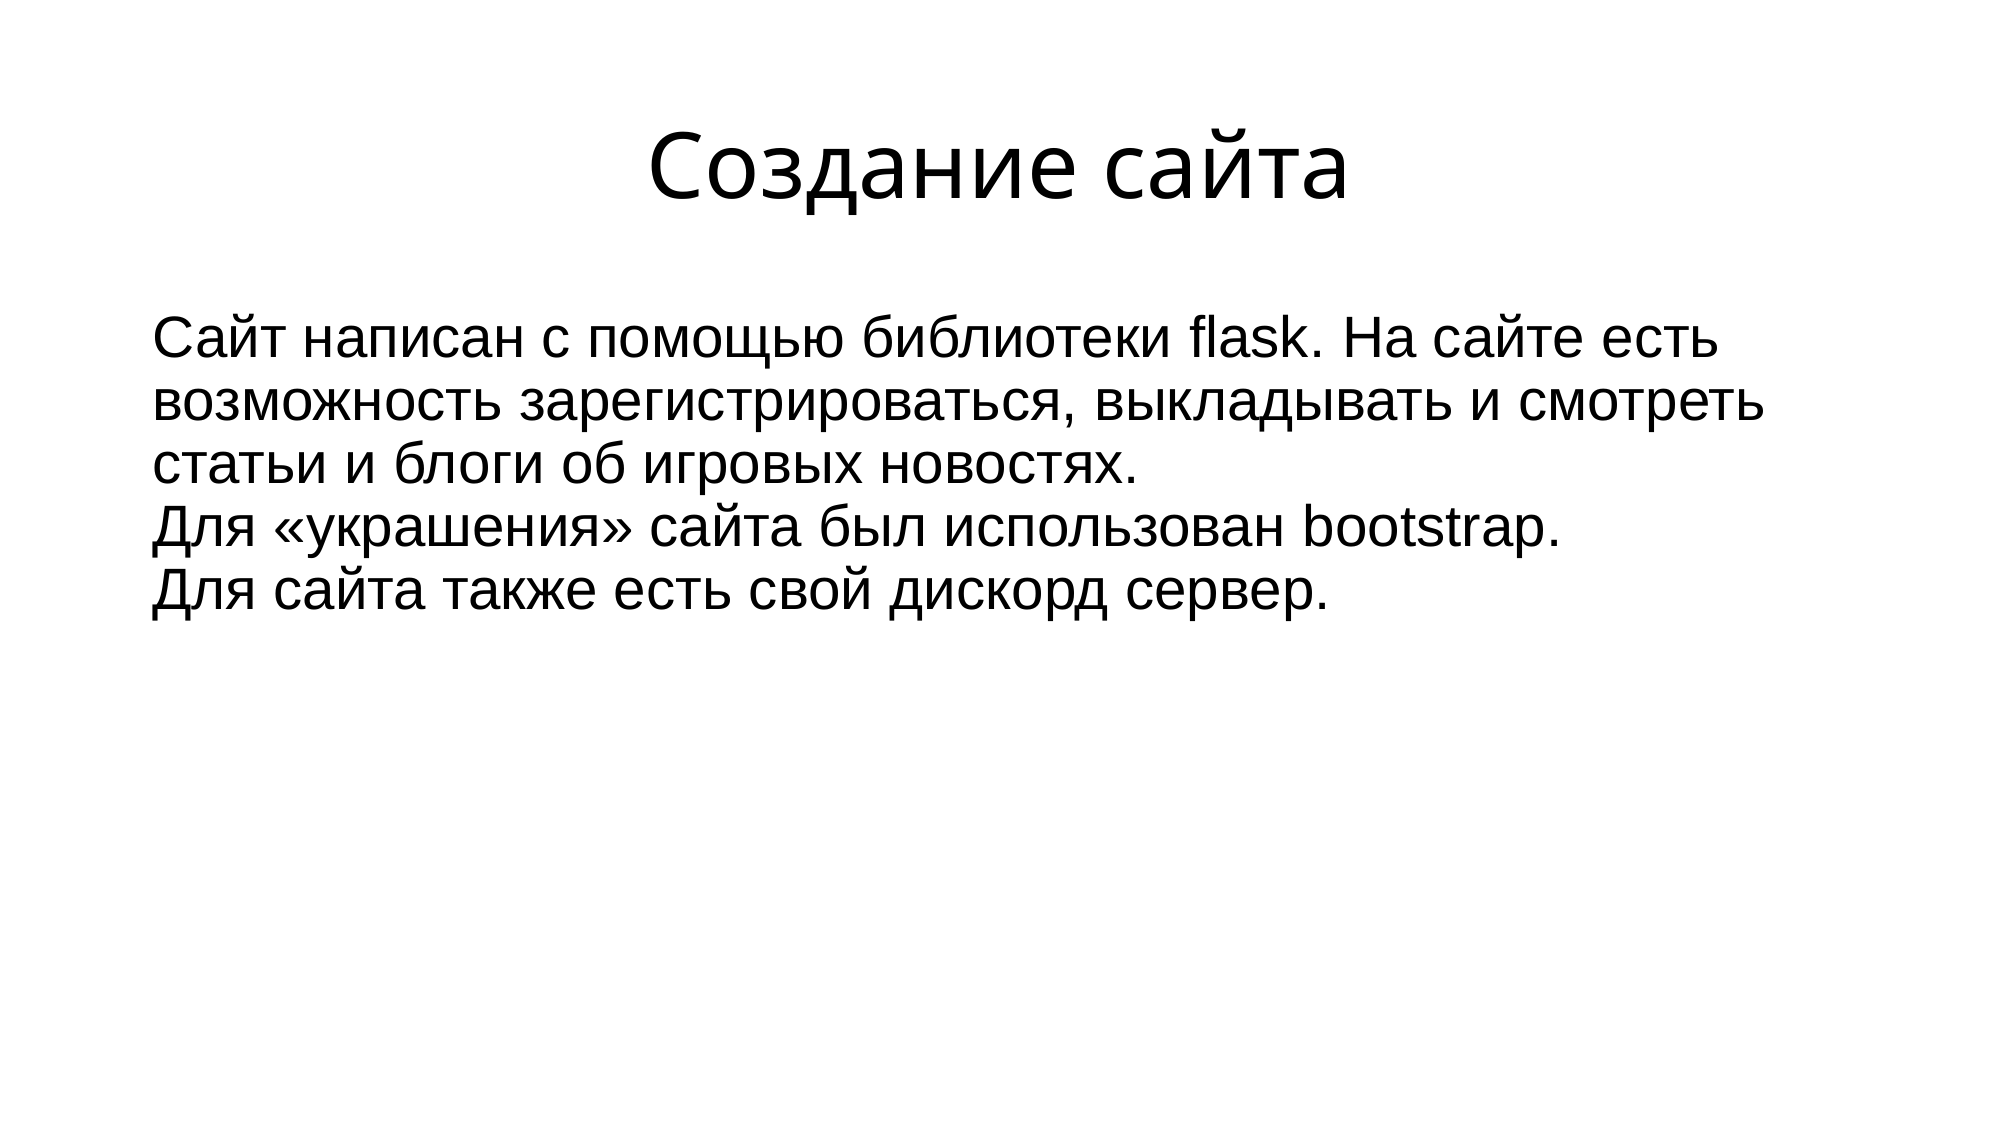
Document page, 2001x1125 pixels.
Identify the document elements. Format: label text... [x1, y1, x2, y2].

list Сайт написан с помощью библиотеки flask. На сайте есть возможность зарегистрироваться, выкладывать и смотреть статьи и блоги об игровых новостях. Для «украшения» сайта был использован bootstrap. Для сайта также есть свой дискорд сервер. [137, 299, 1863, 1014]
title Создание сайта [137, 59, 1863, 278]
